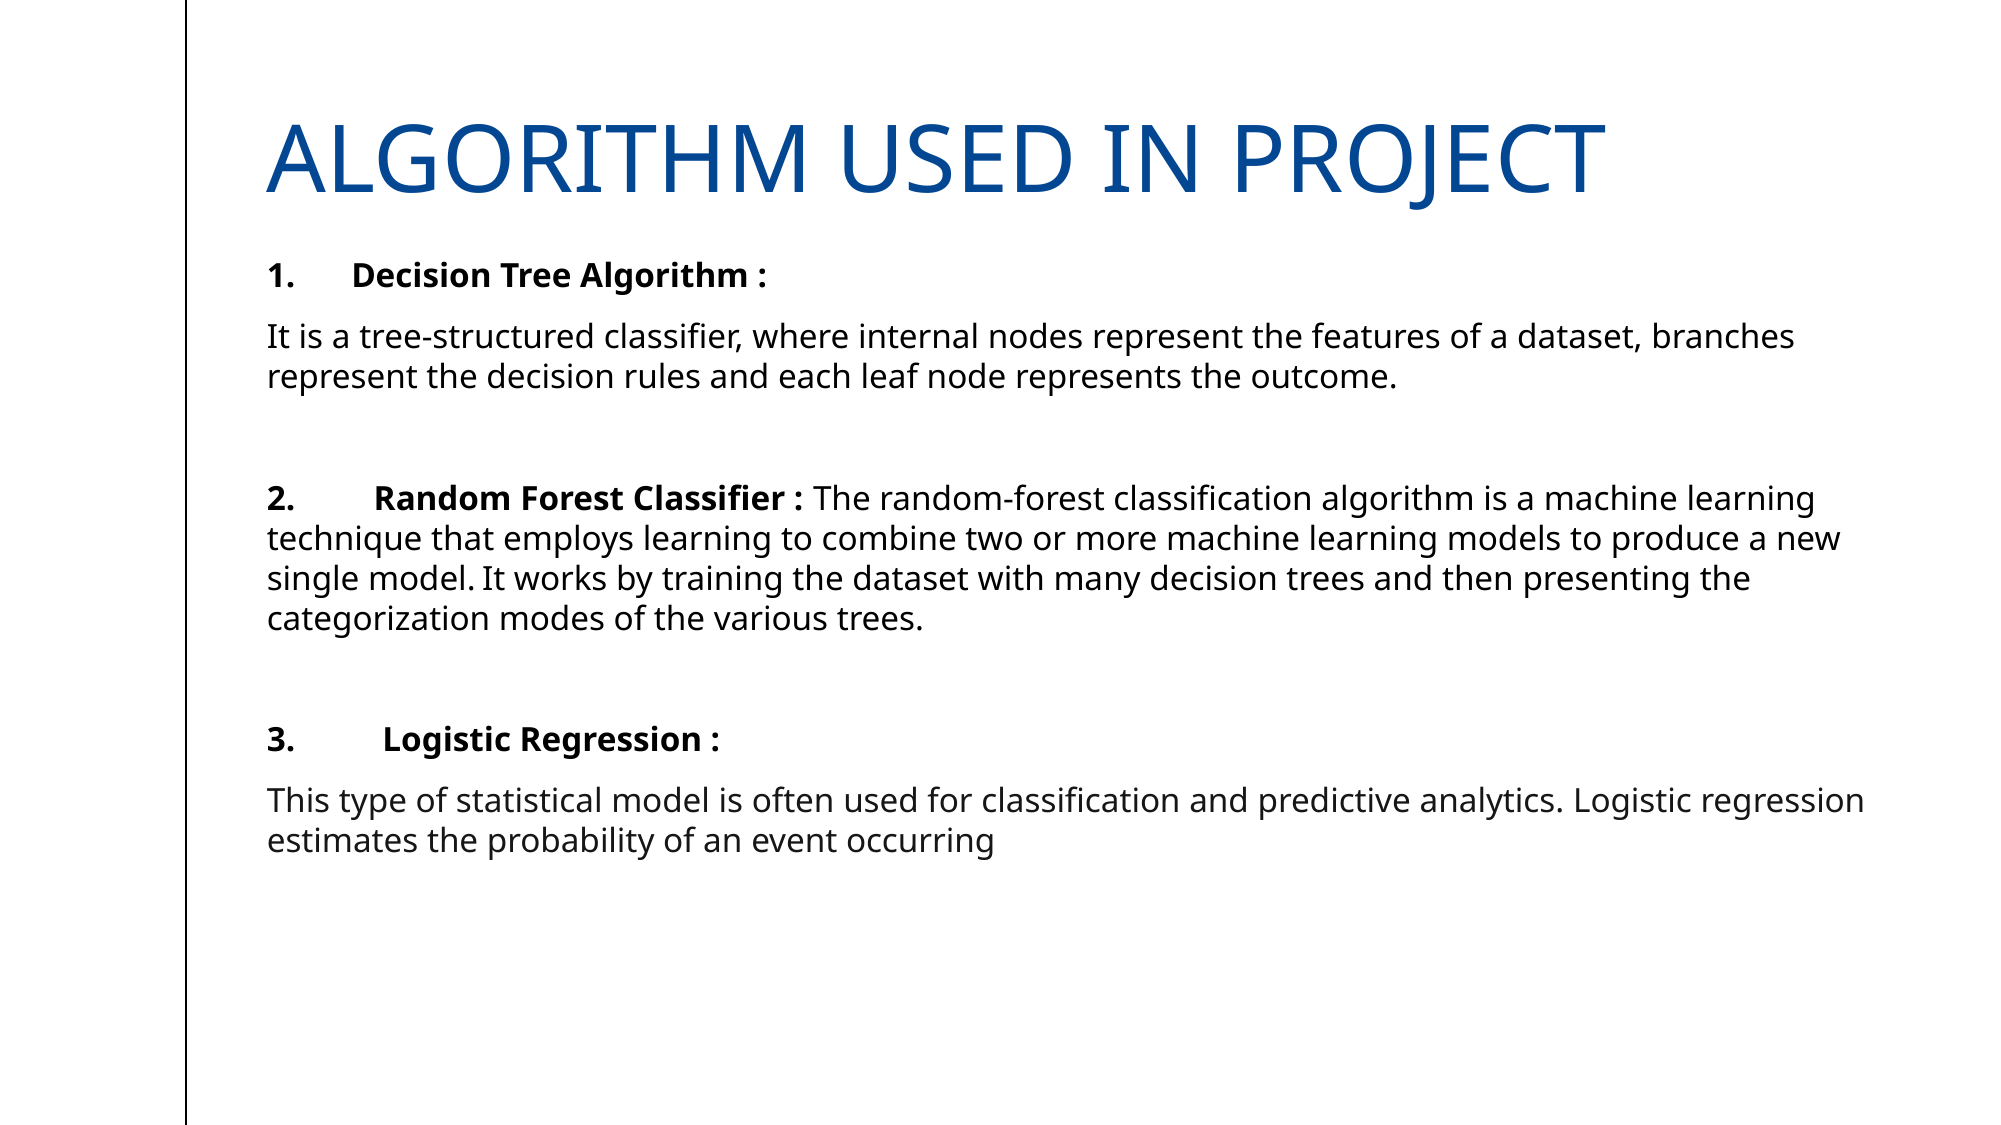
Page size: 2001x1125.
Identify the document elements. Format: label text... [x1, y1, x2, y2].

list Decision Tree Algorithm : It is a tree-structured classifier, where internal nodes represent the features of a dataset, branches represent the decision rules and each leaf node represents the outcome. 2. Random Forest Classifier : The random-forest classification algorithm is a machine learning technique that employs learning to combine two or more machine learning models to produce a new single model. It works by training the dataset with many decision trees and then presenting the categorization modes of the various trees. 3. Logistic Regression : This type of statistical model is often used for classification and predictive analytics. Logistic regression estimates the probability of an event occurring [266, 247, 1930, 1043]
title Algorithm Used in Project [266, 55, 1930, 221]
